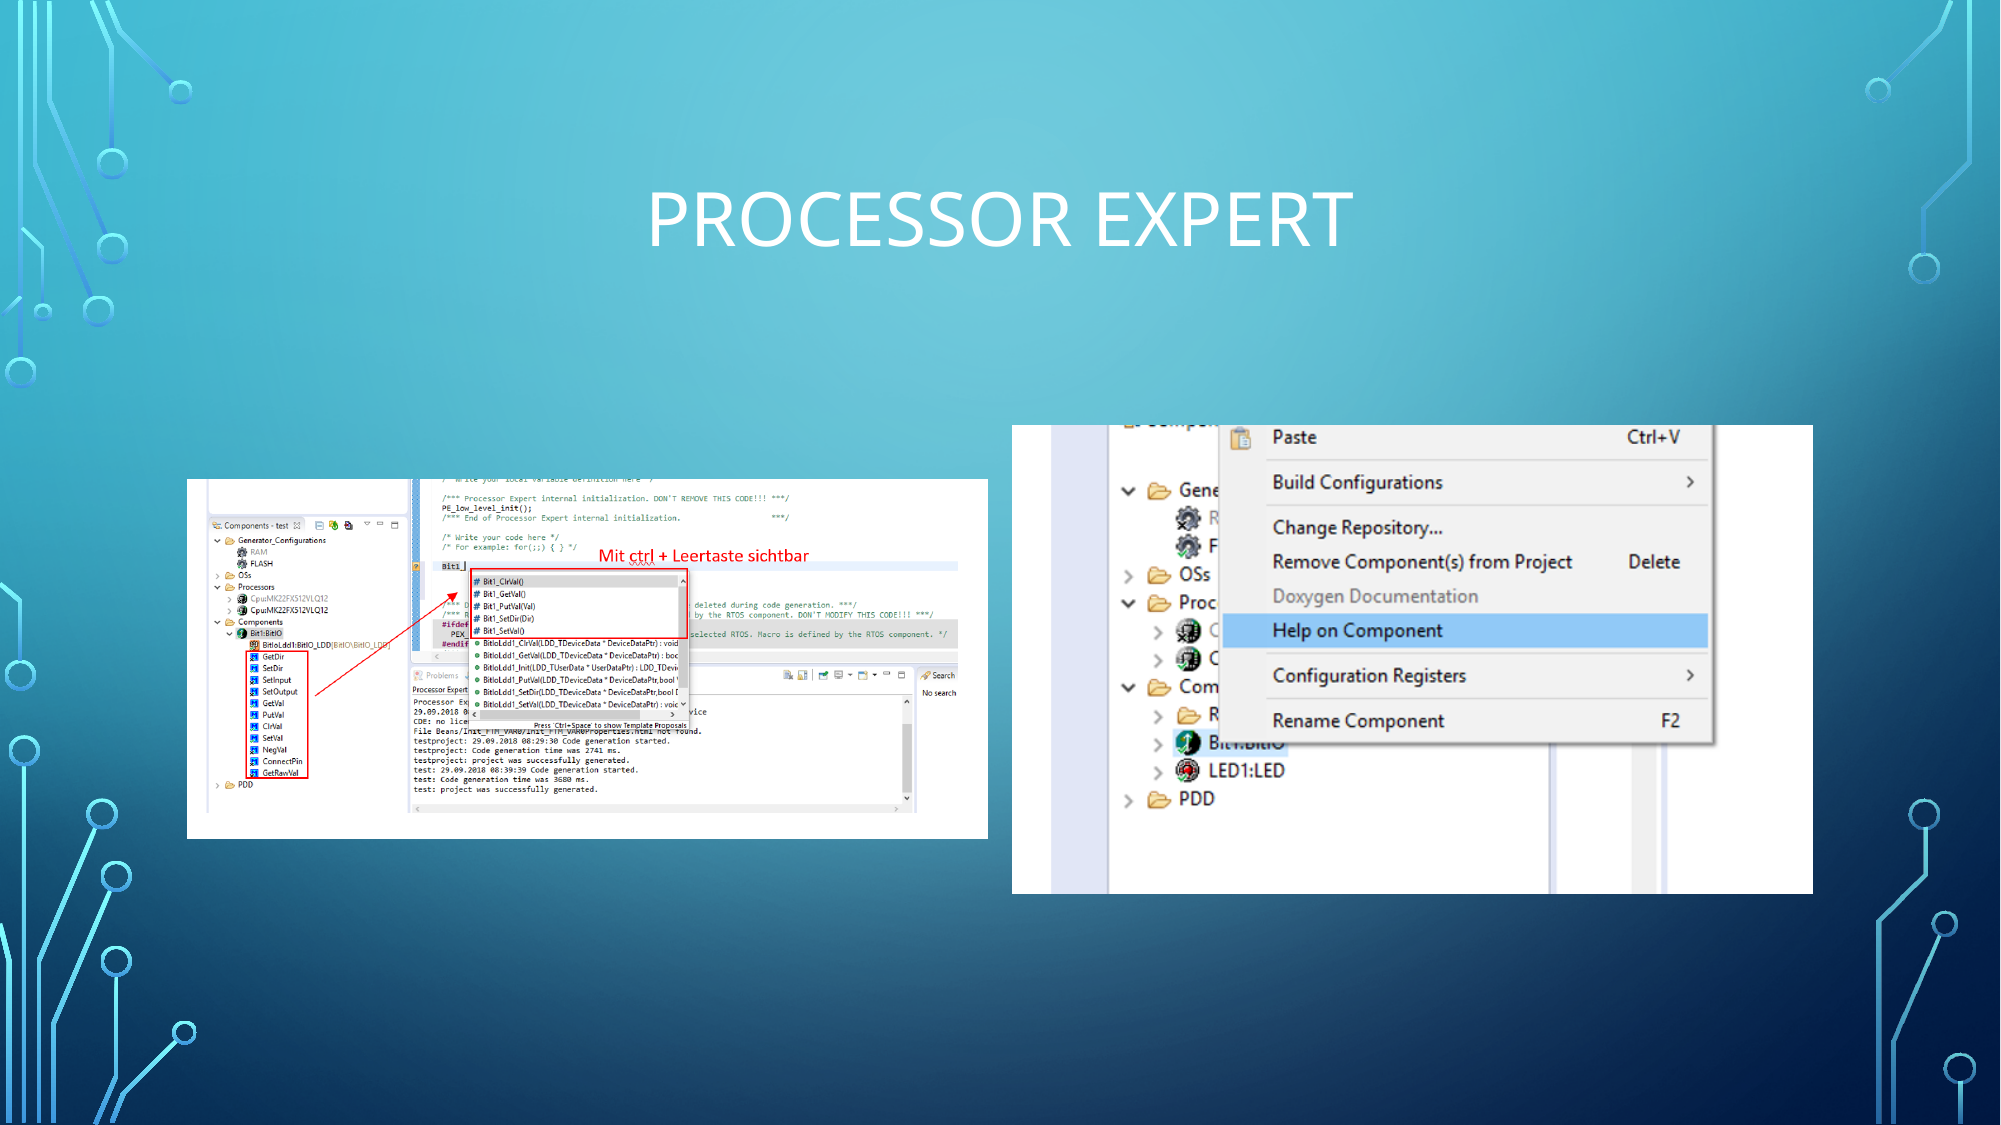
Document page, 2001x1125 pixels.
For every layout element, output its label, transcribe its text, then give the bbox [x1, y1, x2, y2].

title Processor Expert [187, 101, 1813, 344]
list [186, 479, 988, 840]
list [1012, 424, 1813, 895]
